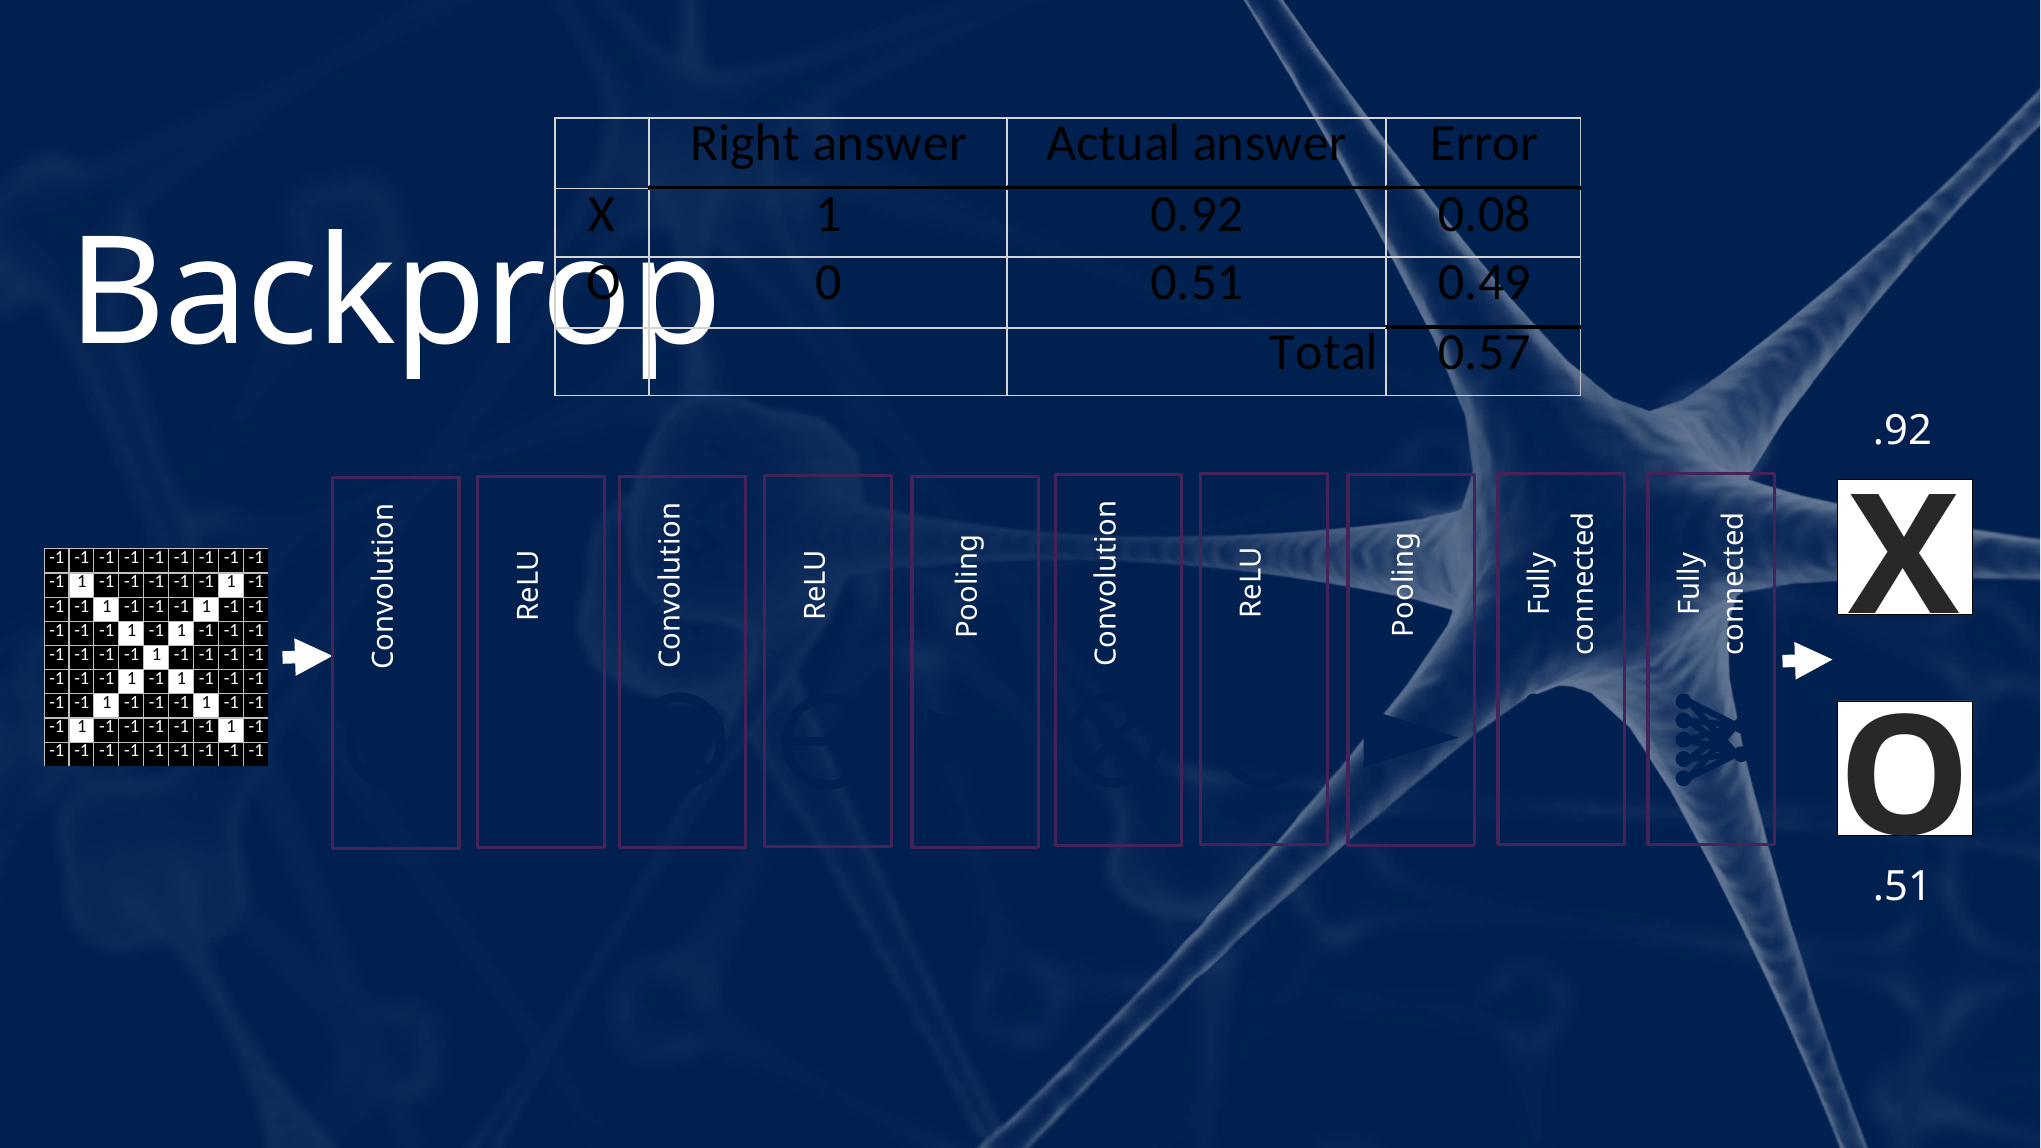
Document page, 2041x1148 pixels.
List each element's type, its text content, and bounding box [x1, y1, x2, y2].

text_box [332, 473, 1775, 849]
picture [0, 0, 2041, 1148]
title Backprop [45, 198, 1695, 649]
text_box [1836, 479, 1973, 837]
text_box .92 [1842, 386, 1963, 477]
text_box .51 [1842, 842, 1963, 933]
